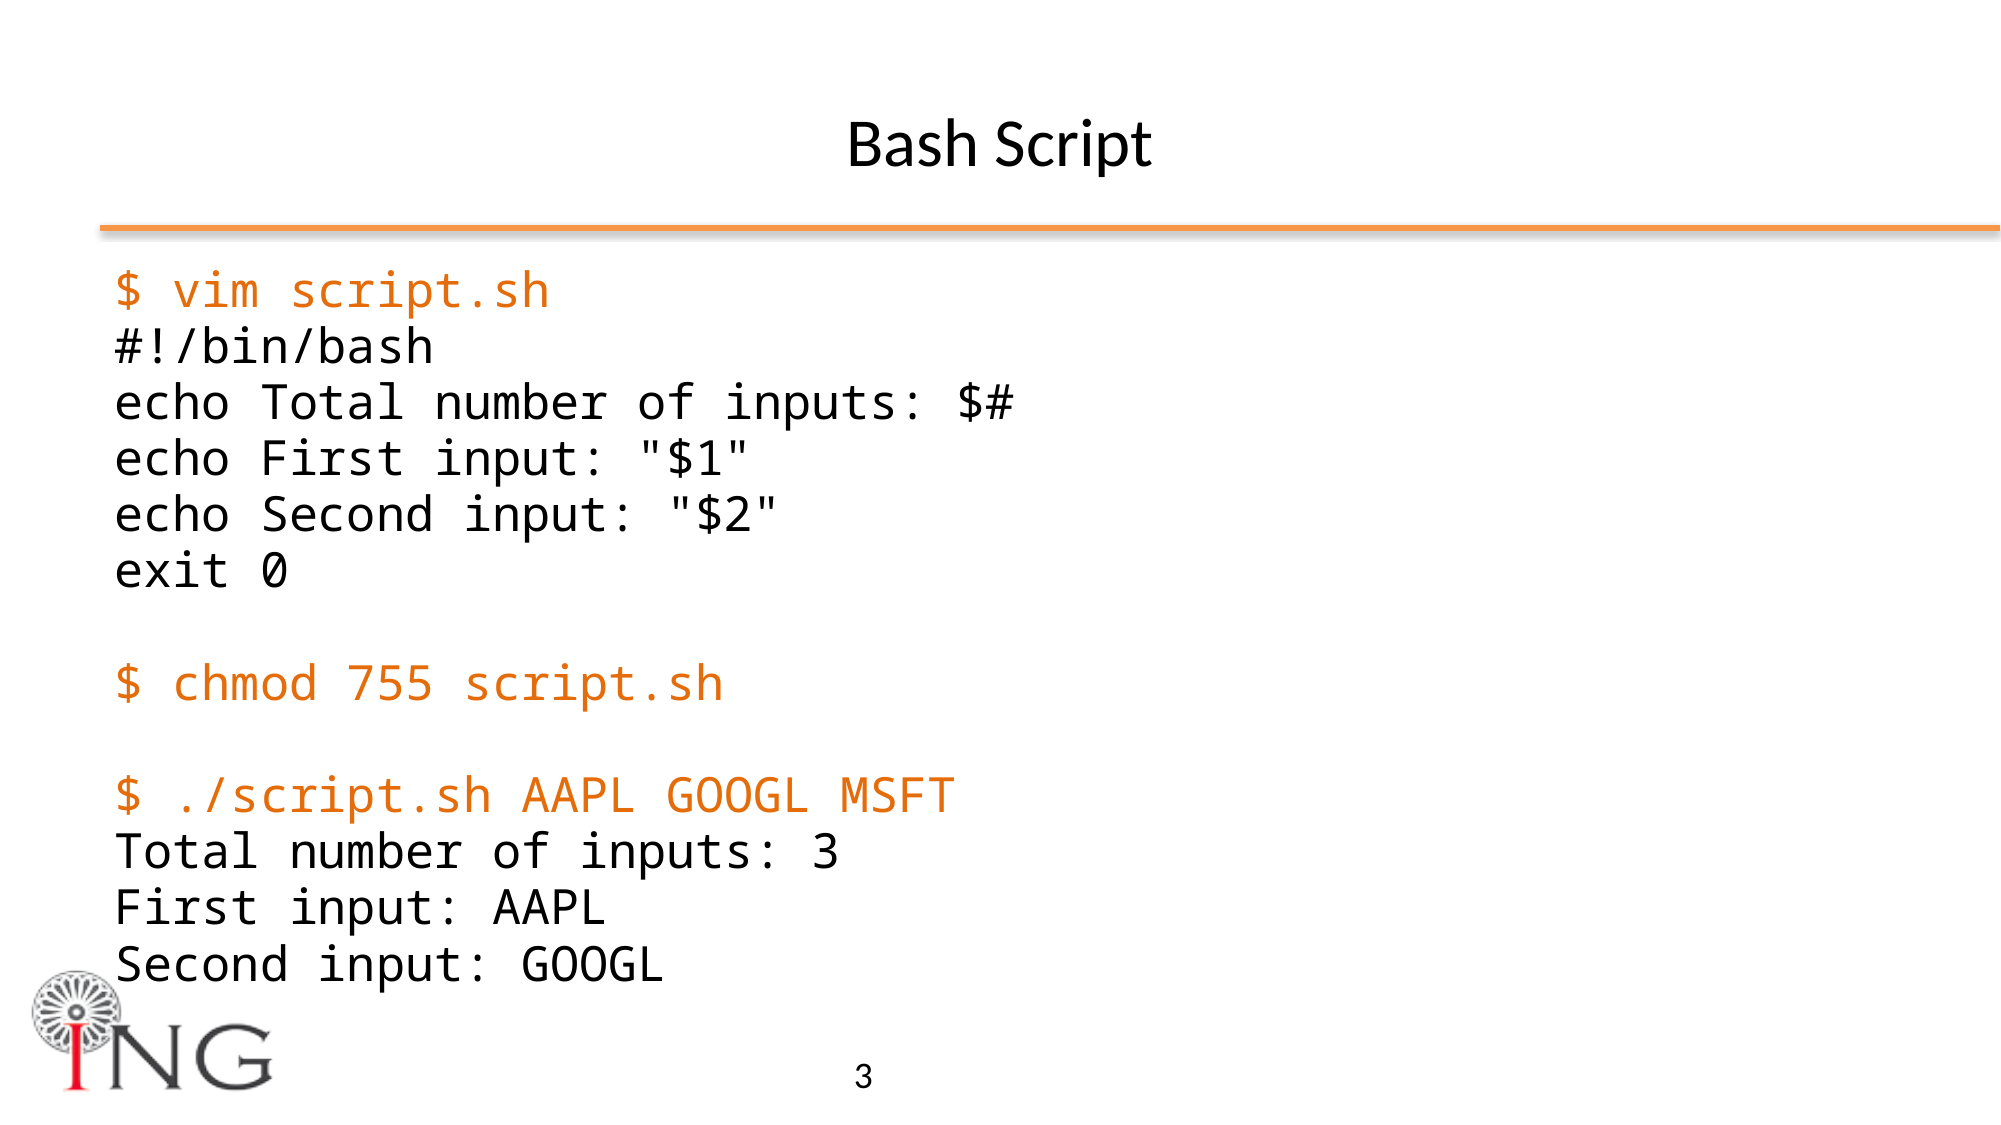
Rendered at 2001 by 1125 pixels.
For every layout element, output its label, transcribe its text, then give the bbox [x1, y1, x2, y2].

list $ vim script.sh #!/bin/bash echo Total number of inputs: $# echo First input: "$1" echo Second input: "$2" exit 0 $ chmod 755 script.sh $ ./script.sh AAPL GOOGL MSFT Total number of inputs: 3 First input: AAPL Second input: GOOGL [99, 262, 1900, 1005]
picture [5, 948, 304, 1124]
title Bash Script [99, 45, 1900, 233]
slide_number 3 [839, 1043, 1900, 1104]
